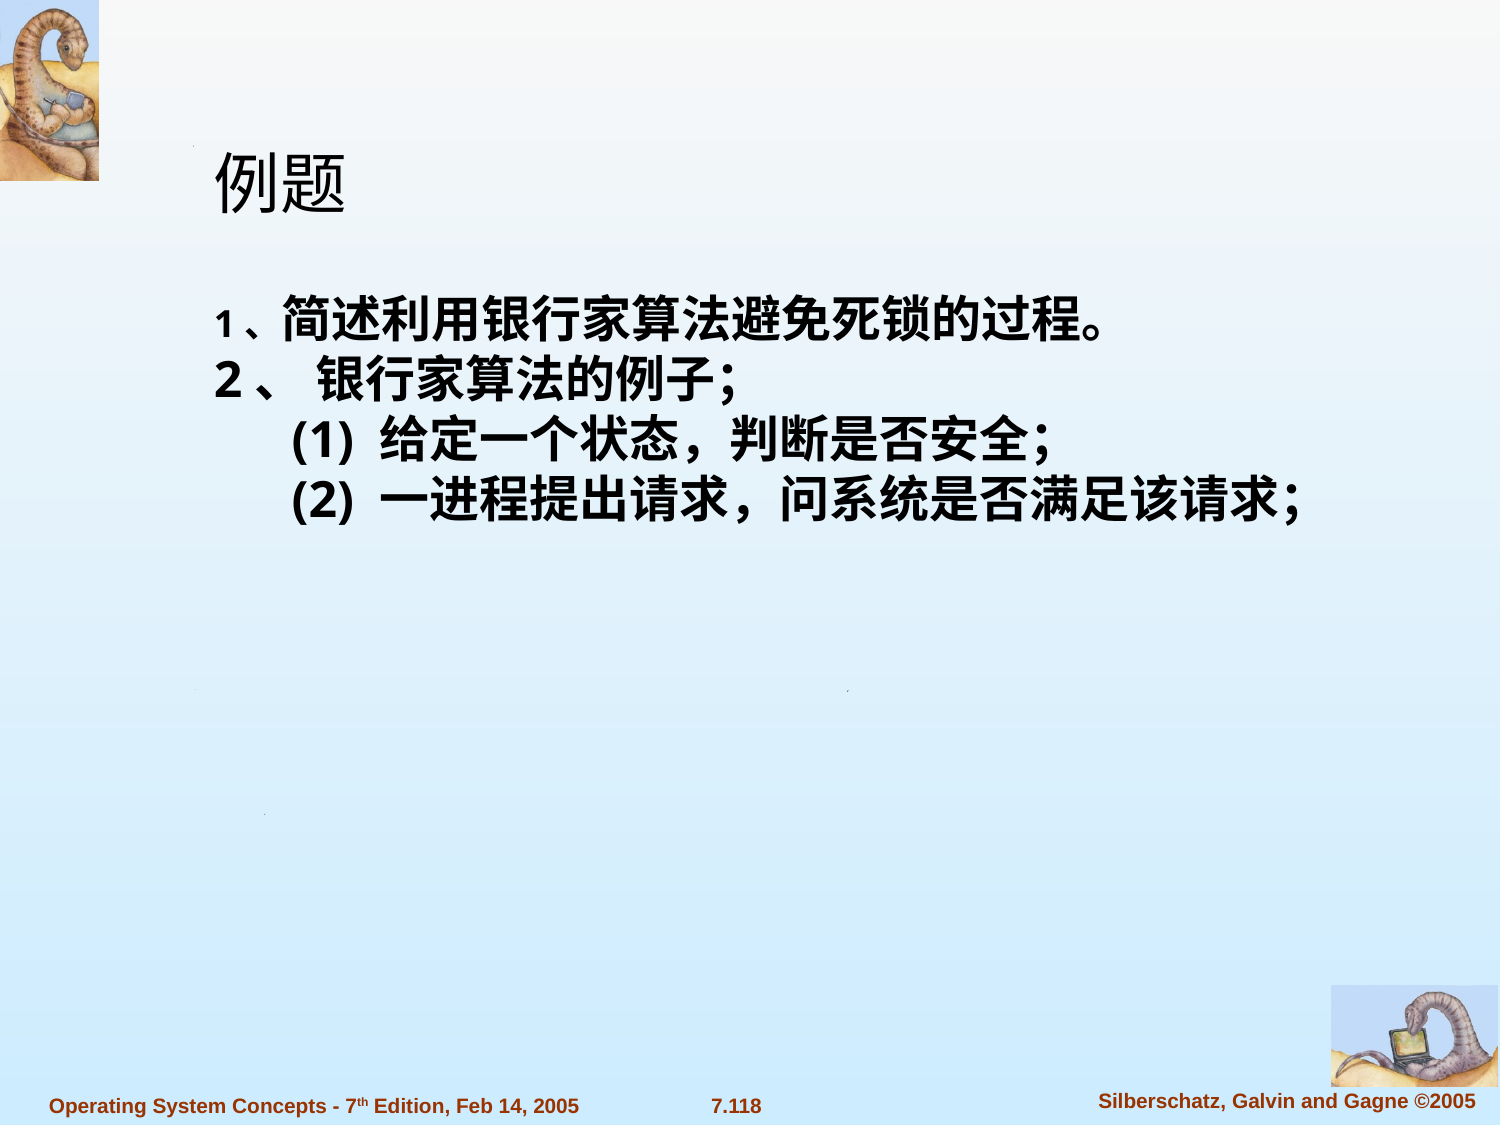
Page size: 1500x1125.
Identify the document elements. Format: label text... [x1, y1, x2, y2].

title 例题 [198, 164, 1474, 230]
picture [0, 0, 99, 181]
picture [1331, 985, 1498, 1087]
list 1、简述利用银行家算法避免死锁的过程。 2、 银行家算法的例子； (1) 给定一个状态，判断是否安全； (2) 一进程提出请求，问系统是否满足该请求； [198, 279, 1368, 755]
